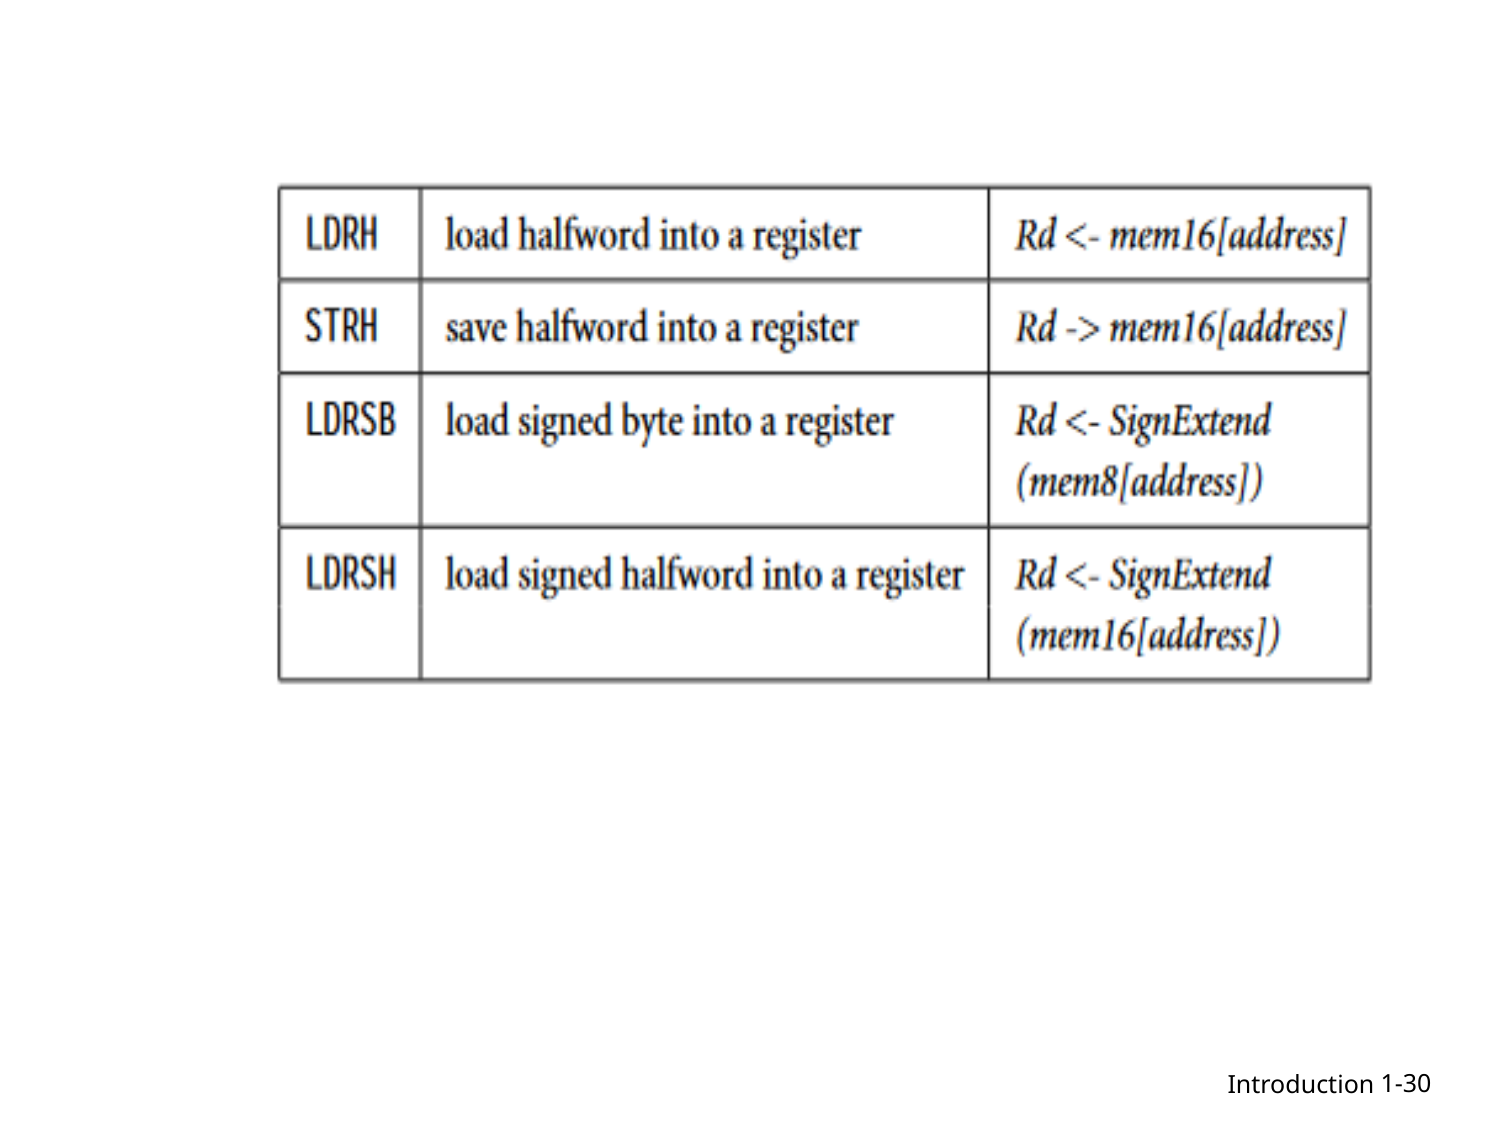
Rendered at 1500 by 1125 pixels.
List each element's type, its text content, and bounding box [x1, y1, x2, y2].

slide_number 1-30 [1365, 1059, 1477, 1106]
footer Introduction [914, 1060, 1391, 1109]
picture [233, 142, 1417, 709]
